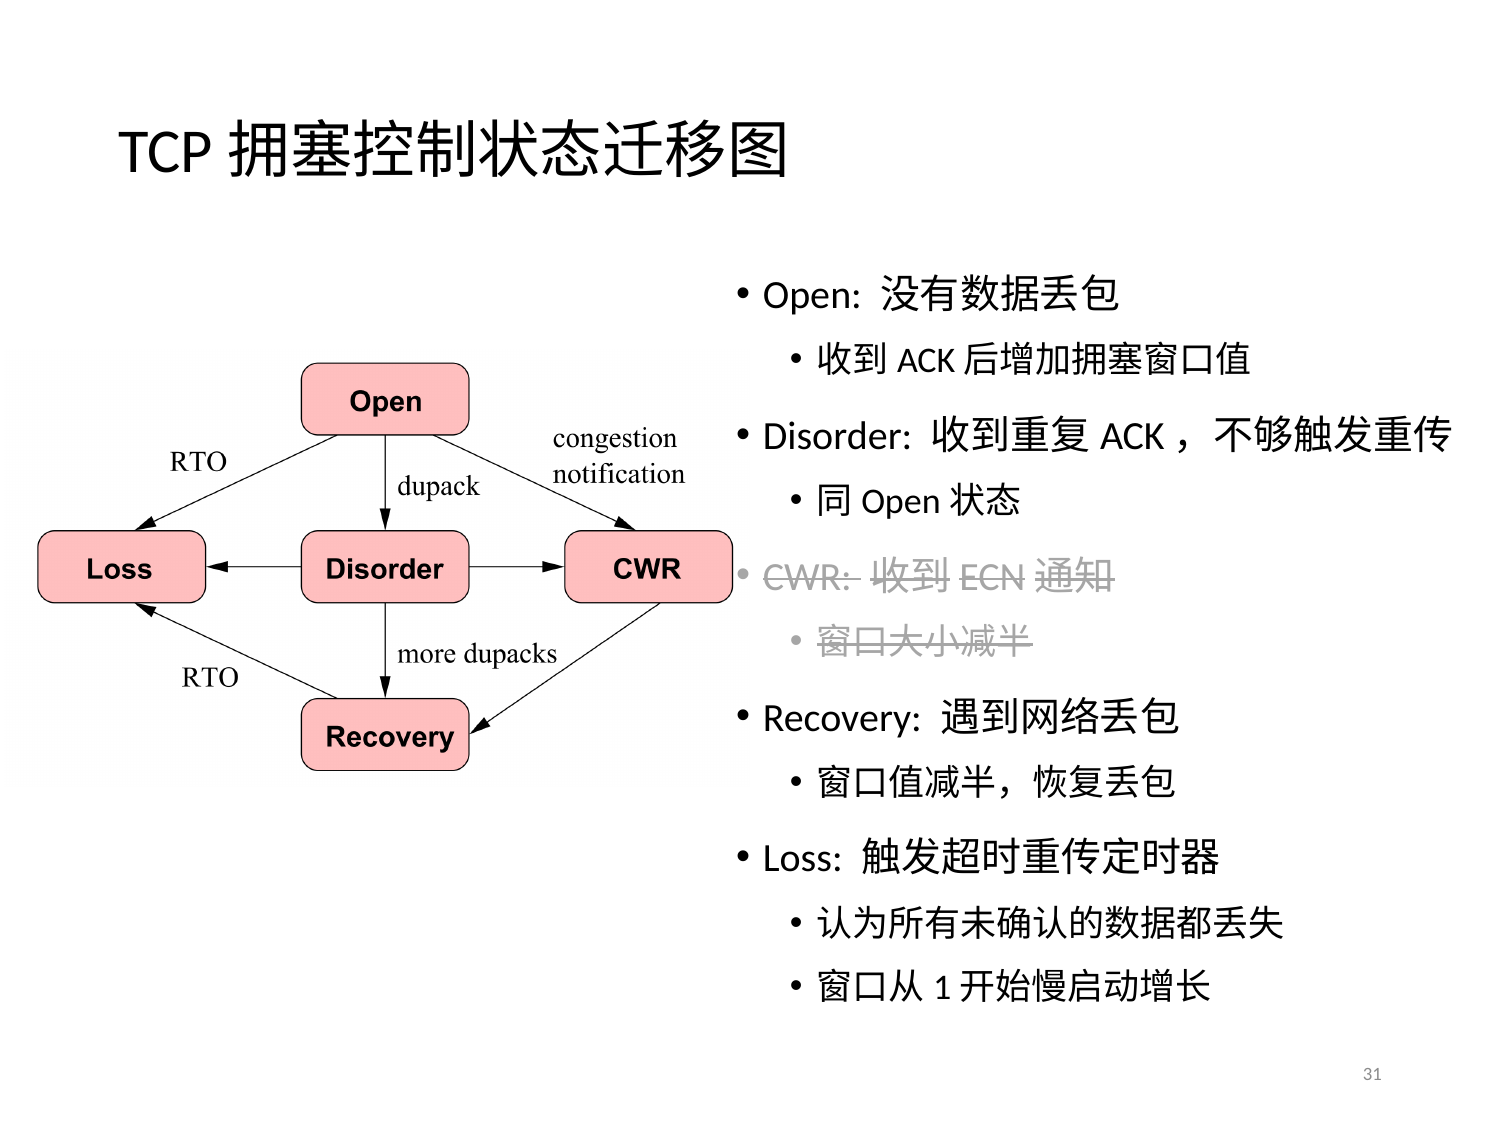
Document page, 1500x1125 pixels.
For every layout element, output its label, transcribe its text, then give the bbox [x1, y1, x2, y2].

title TCP拥塞控制状态迁移图 [103, 59, 1397, 245]
list Open: 没有数据丢包 收到ACK后增加拥塞窗口值 Disorder: 收到重复ACK，不够触发重传 同Open状态 CWR: 收到ECN通知 窗口大小减半 Recovery: 遇到网络丢包 窗口值减半，恢复丢包 Loss: 触发超时重传定时器 认为所有未确认的数据都丢失 窗口从1开始慢启动增长 [720, 246, 1500, 1017]
slide_number 31 [1059, 1042, 1397, 1103]
picture [4, 349, 750, 787]
